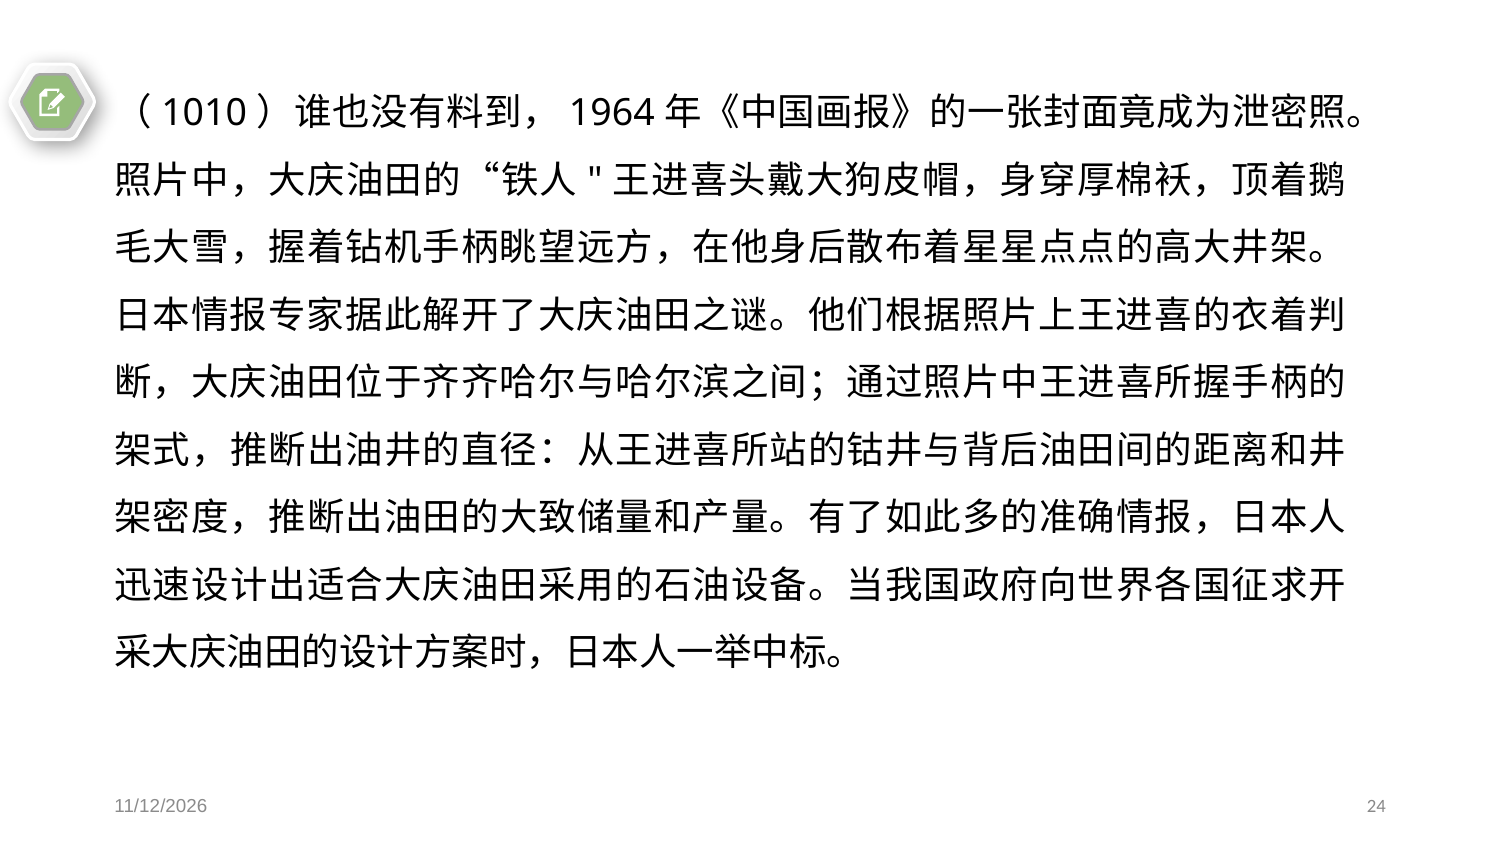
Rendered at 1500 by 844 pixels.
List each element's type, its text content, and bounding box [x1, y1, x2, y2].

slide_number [103, 782, 441, 827]
text_box （1010）谁也没有料到，1964年《中国画报》的一张封面竟成为泄密照。照片中，大庆油田的“铁人"王进喜头戴大狗皮帽，身穿厚棉袄，顶着鹅毛大雪，握着钻机手柄眺望远方，在他身后散布着星星点点的高大井架。日本情报专家据此解开了大庆油田之谜。他们根据照片上王进喜的衣着判断，大庆油田位于齐齐哈尔与哈尔滨之间；通过照片中王进喜所握手柄的架式，推断出油井的直径：从王进喜所站的钴井与背后油田间的距离和井架密度，推断出油田的大致储量和产量。有了如此多的准确情报，日本人迅速设计出适合大庆油田采用的石油设备。当我国政府向世界各国征求开采大庆油田的设计方案时，日本人一举中标。 [103, 60, 1358, 679]
slide_number 24 [1059, 782, 1397, 827]
